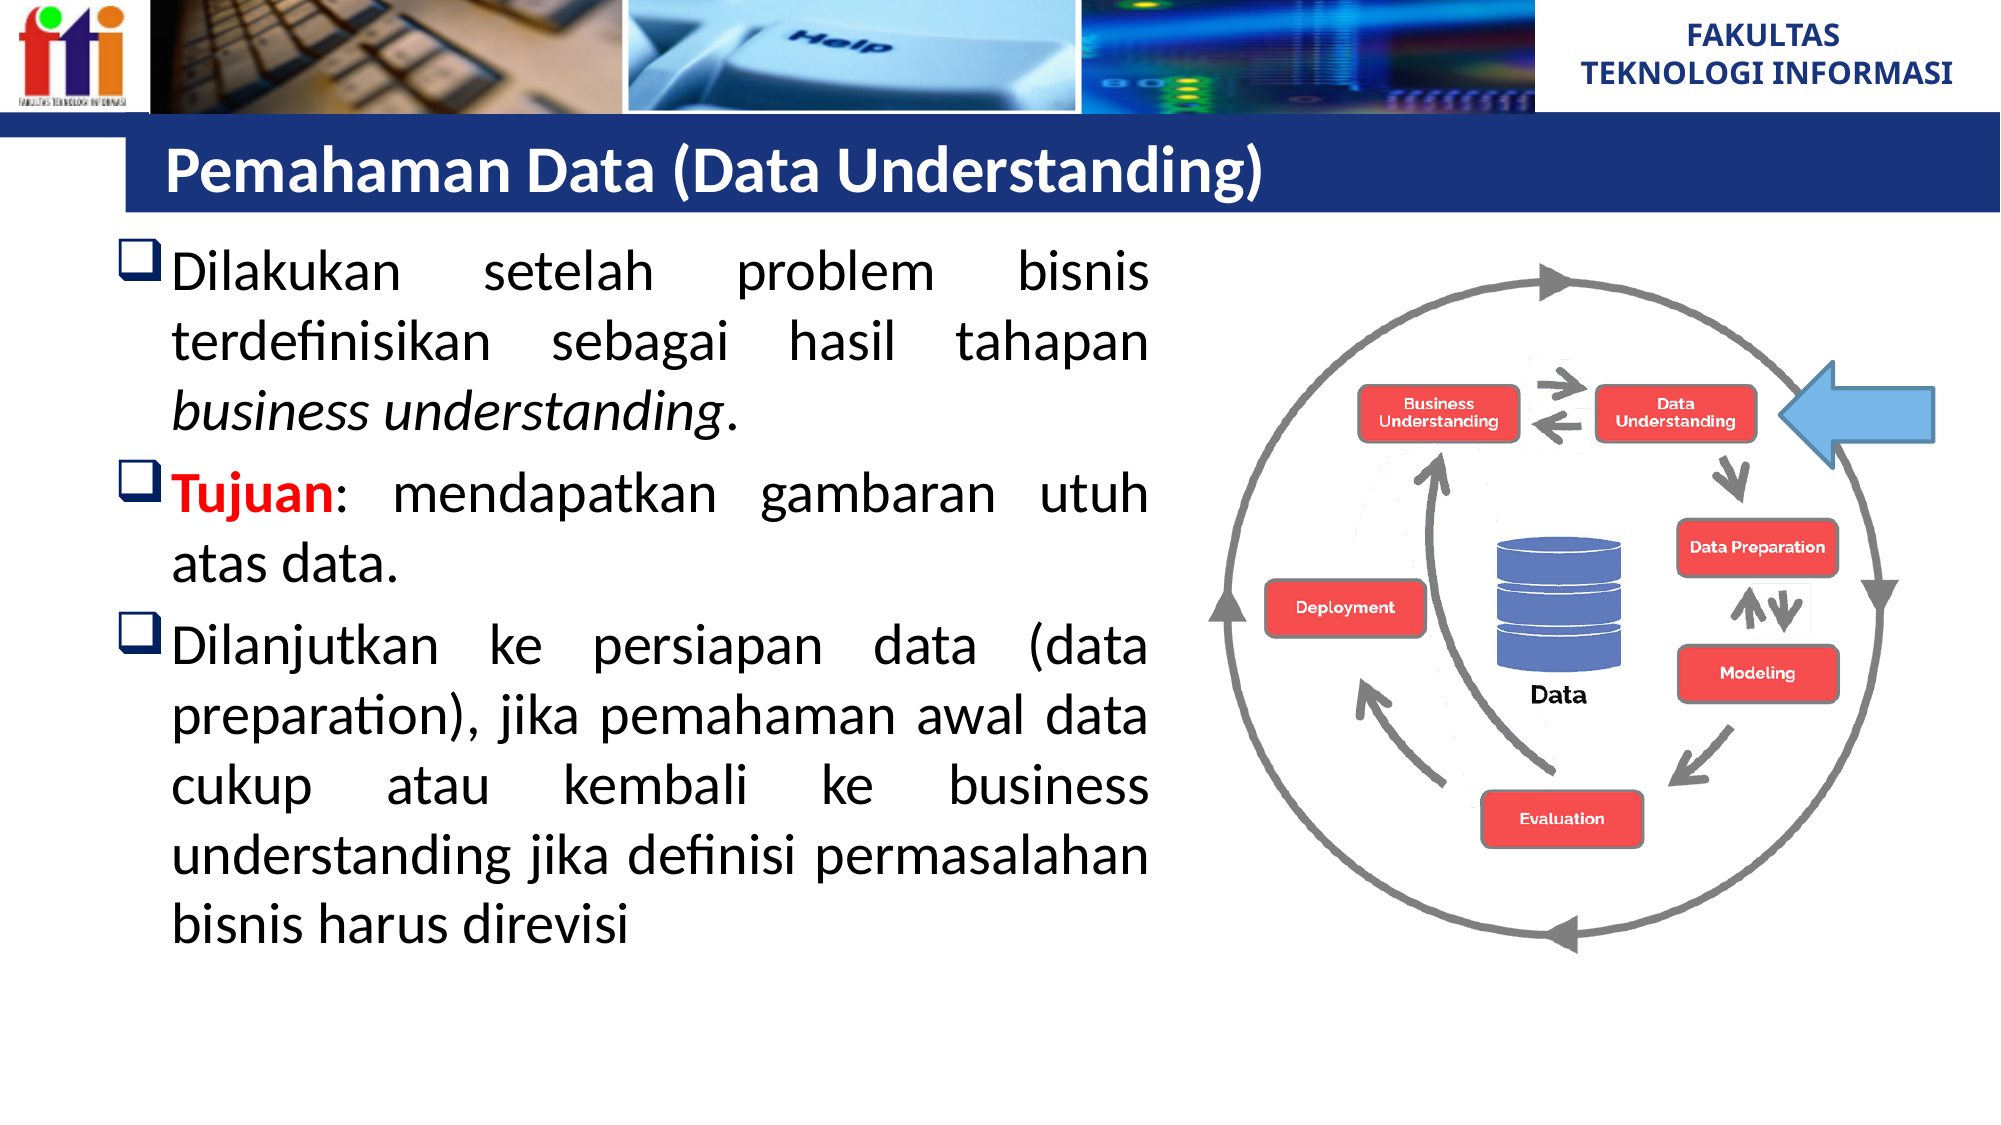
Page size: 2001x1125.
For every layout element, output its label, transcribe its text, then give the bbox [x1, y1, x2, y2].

list Dilakukan setelah problem bisnis terdefinisikan sebagai hasil tahapan business understanding. Tujuan: mendapatkan gambaran utuh atas data. Dilanjutkan ke persiapan data (data preparation), jika pemahaman awal data cukup atau kembali ke business understanding jika definisi permasalahan bisnis harus direvisi [99, 224, 1166, 1038]
picture [149, 0, 1535, 114]
picture [1108, 243, 2000, 973]
picture [19, 6, 126, 106]
title Pemahaman Data (Data Understanding) [149, 119, 1934, 213]
